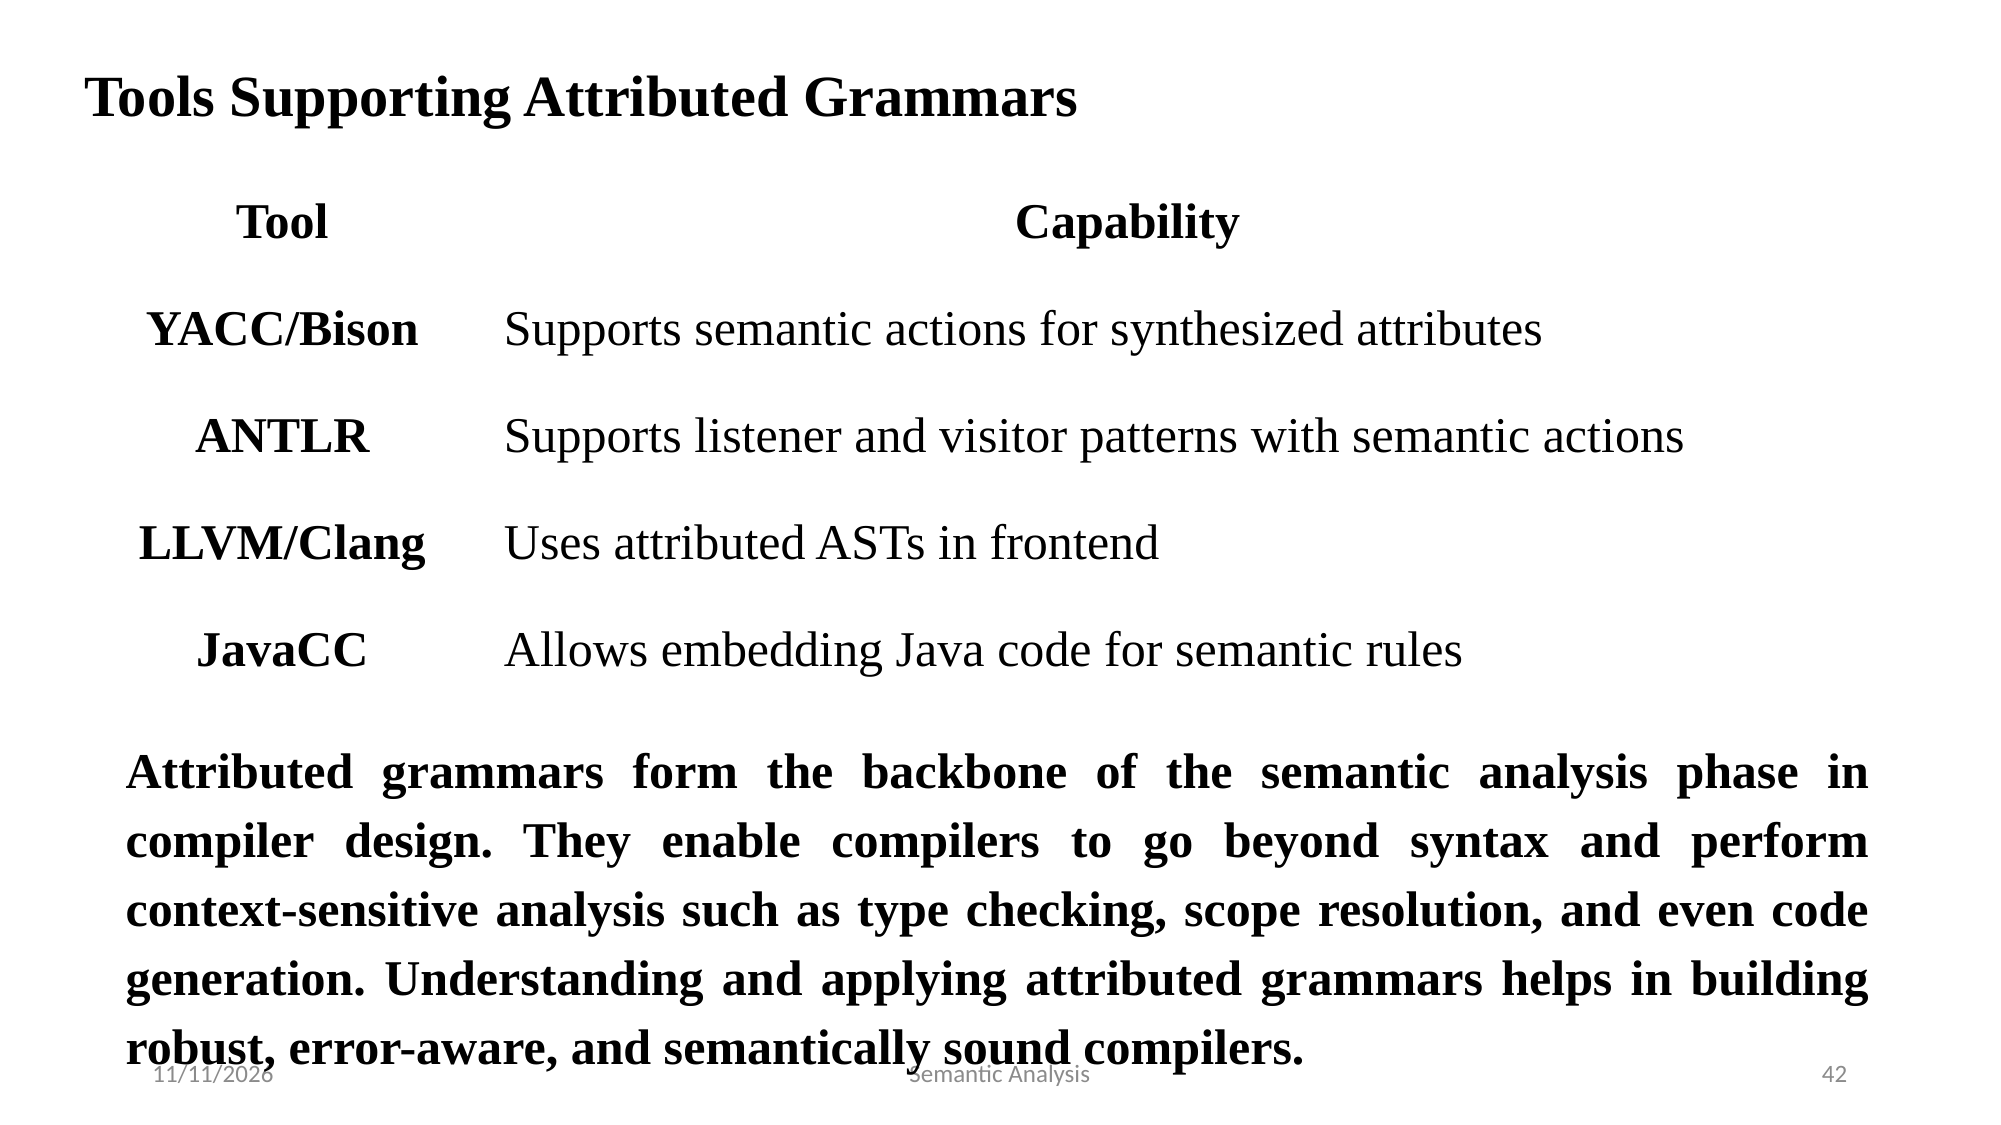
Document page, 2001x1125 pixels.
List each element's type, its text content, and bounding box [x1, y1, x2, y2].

slide_number 42 [1412, 1042, 1863, 1103]
table_cell Supports semantic actions for synthesized attributes [502, 271, 1753, 378]
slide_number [137, 1042, 588, 1103]
table_header Tool [62, 165, 502, 271]
table_cell JavaCC [62, 592, 502, 699]
table_header Capability [502, 165, 1753, 271]
text_box Attributed grammars form the backbone of the semantic analysis phase in compiler design. They enable compilers to go beyond syntax and perform context-sensitive analysis such as type checking, scope resolution, and even code generation. Understanding and applying attributed grammars helps in building robust, error-aware, and semantically sound compilers. [110, 722, 1885, 1082]
table_cell ANTLR [62, 378, 502, 485]
text_box Tools Supporting Attributed Grammars [69, 50, 1694, 136]
table_cell YACC/Bison [62, 271, 502, 378]
table_cell Supports listener and visitor patterns with semantic actions [502, 378, 1753, 485]
table_cell Allows embedding Java code for semantic rules [502, 592, 1753, 699]
table_cell LLVM/Clang [62, 485, 502, 592]
table_cell Uses attributed ASTs in frontend [502, 485, 1753, 592]
footer Semantic Analysis [662, 1042, 1338, 1103]
